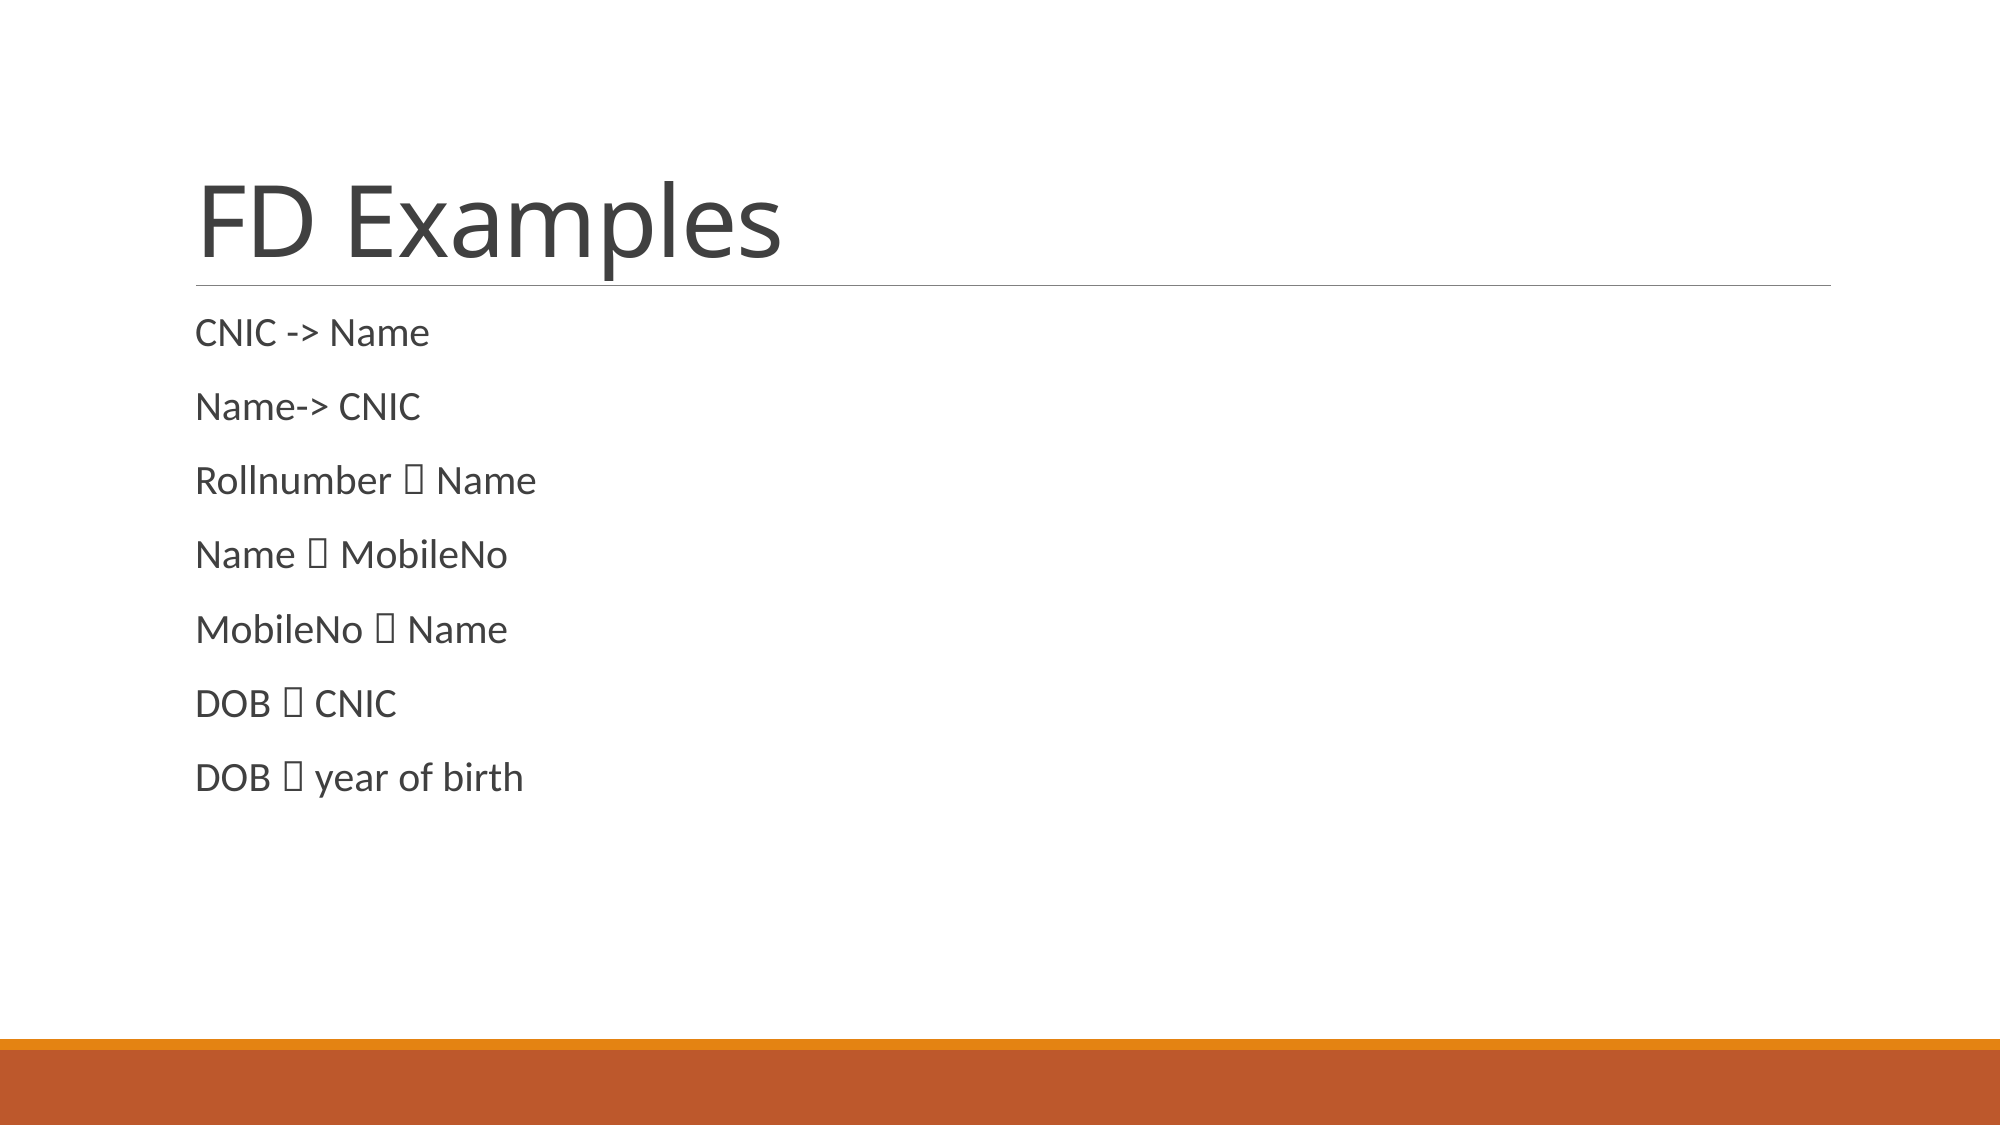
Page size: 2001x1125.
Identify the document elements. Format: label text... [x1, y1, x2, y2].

list CNIC -> Name Name-> CNIC Rollnumber  Name Name  MobileNo MobileNo  Name DOB  CNIC DOB  year of birth [180, 302, 1830, 963]
title FD Examples [180, 47, 1830, 285]
